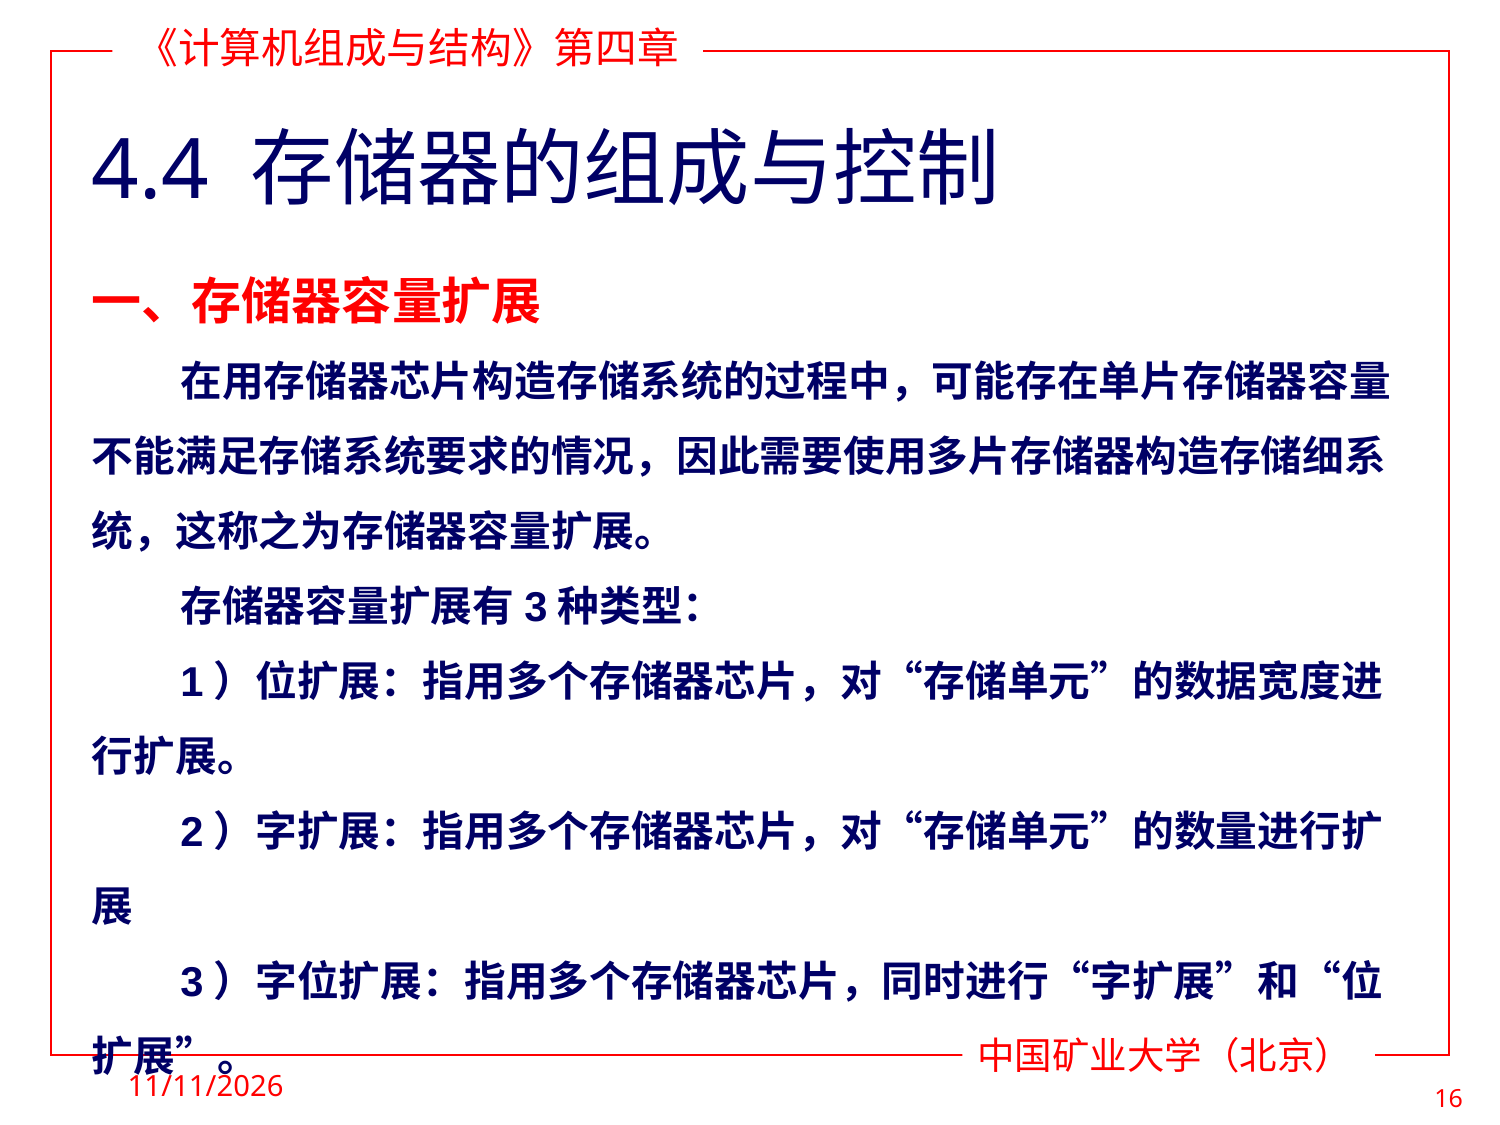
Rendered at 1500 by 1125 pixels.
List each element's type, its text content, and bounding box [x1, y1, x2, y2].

title 4.4 存储器的组成与控制 [76, 111, 1435, 219]
subtitle 一、存储器容量扩展 在用存储器芯片构造存储系统的过程中，可能存在单片存储器容量不能满足存储系统要求的情况，因此需要使用多片存储器构造存储细系统，这称之为存储器容量扩展。 存储器容量扩展有3种类型： 1）位扩展：指用多个存储器芯片，对“存储单元”的数据宽度进行扩展。 2）字扩展：指用多个存储器芯片，对“存储单元”的数量进行扩展 3）字位扩展：指用多个存储器芯片，同时进行“字扩展”和“位扩展”。 [76, 231, 1435, 1041]
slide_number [112, 1050, 425, 1125]
